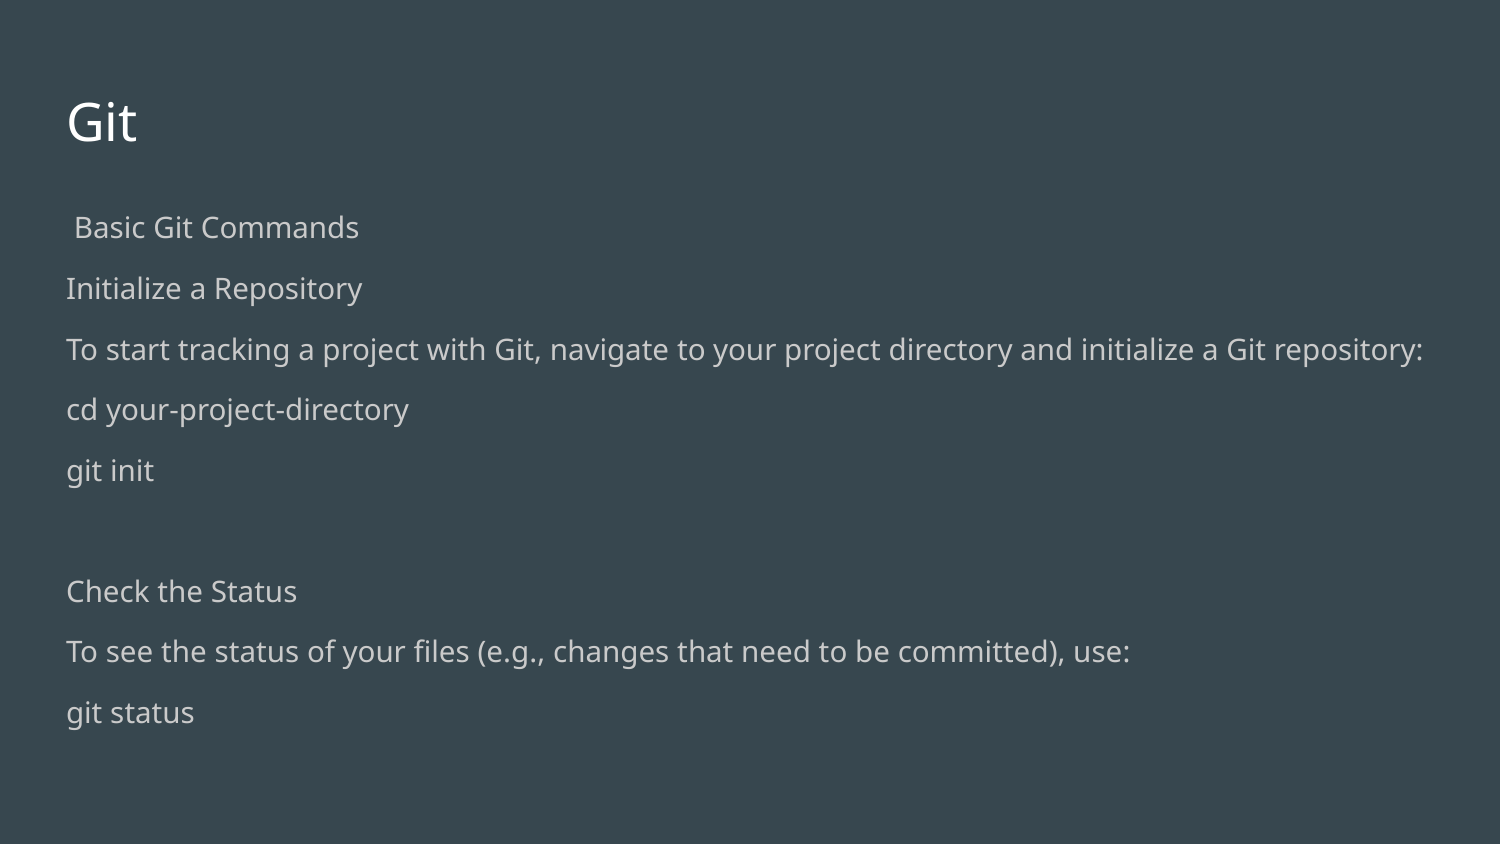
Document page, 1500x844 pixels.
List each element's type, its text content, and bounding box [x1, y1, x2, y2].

title Git [51, 72, 1449, 167]
list Basic Git Commands Initialize a Repository To start tracking a project with Git, navigate to your project directory and initialize a Git repository: cd your-project-directory git init Check the Status To see the status of your files (e.g., changes that need to be committed), use: git status [51, 189, 1449, 750]
